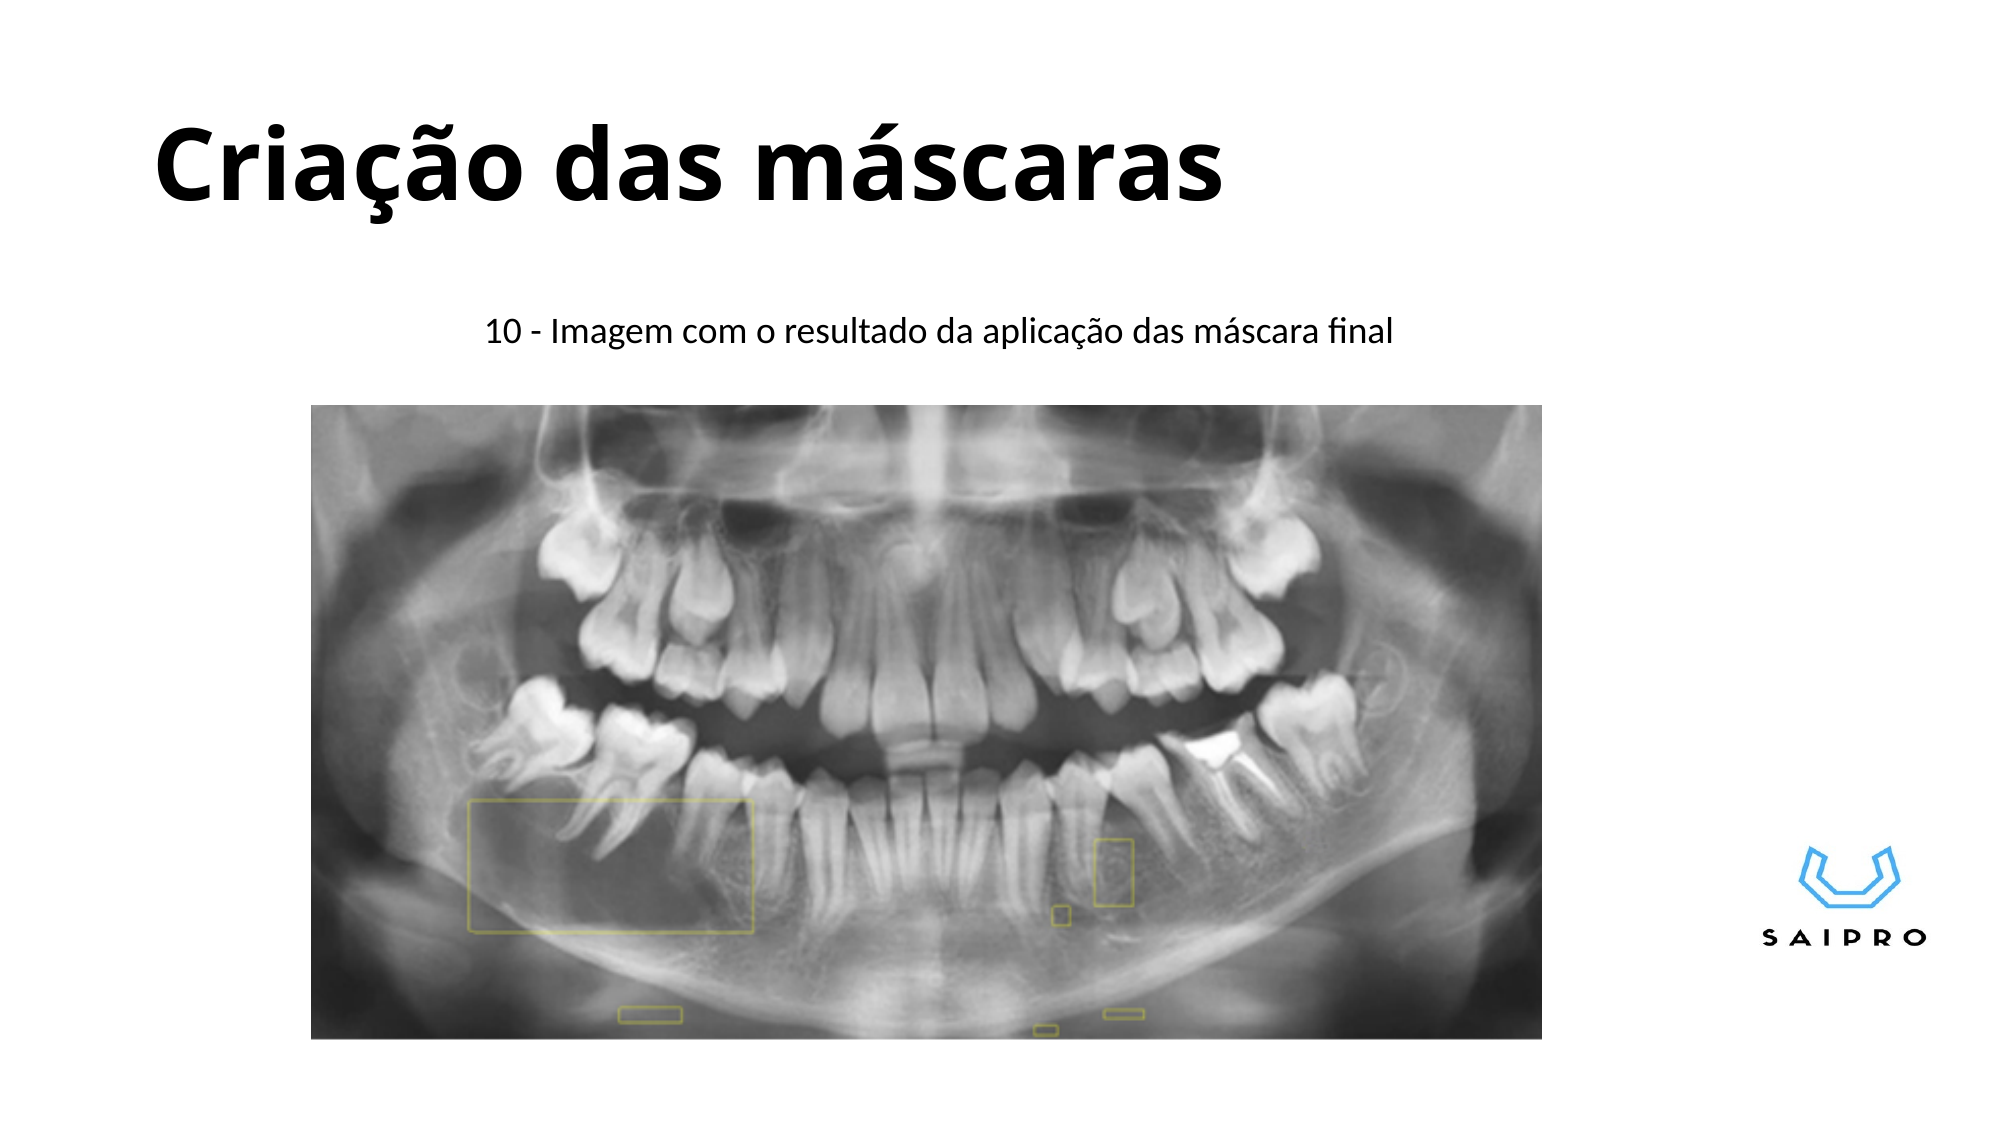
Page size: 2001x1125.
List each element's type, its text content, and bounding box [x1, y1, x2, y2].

text_box 10 - Imagem com o resultado da aplicação das máscara final [469, 298, 1410, 359]
picture [0, 0, 2001, 1125]
title Criação das máscaras [137, 59, 1863, 278]
